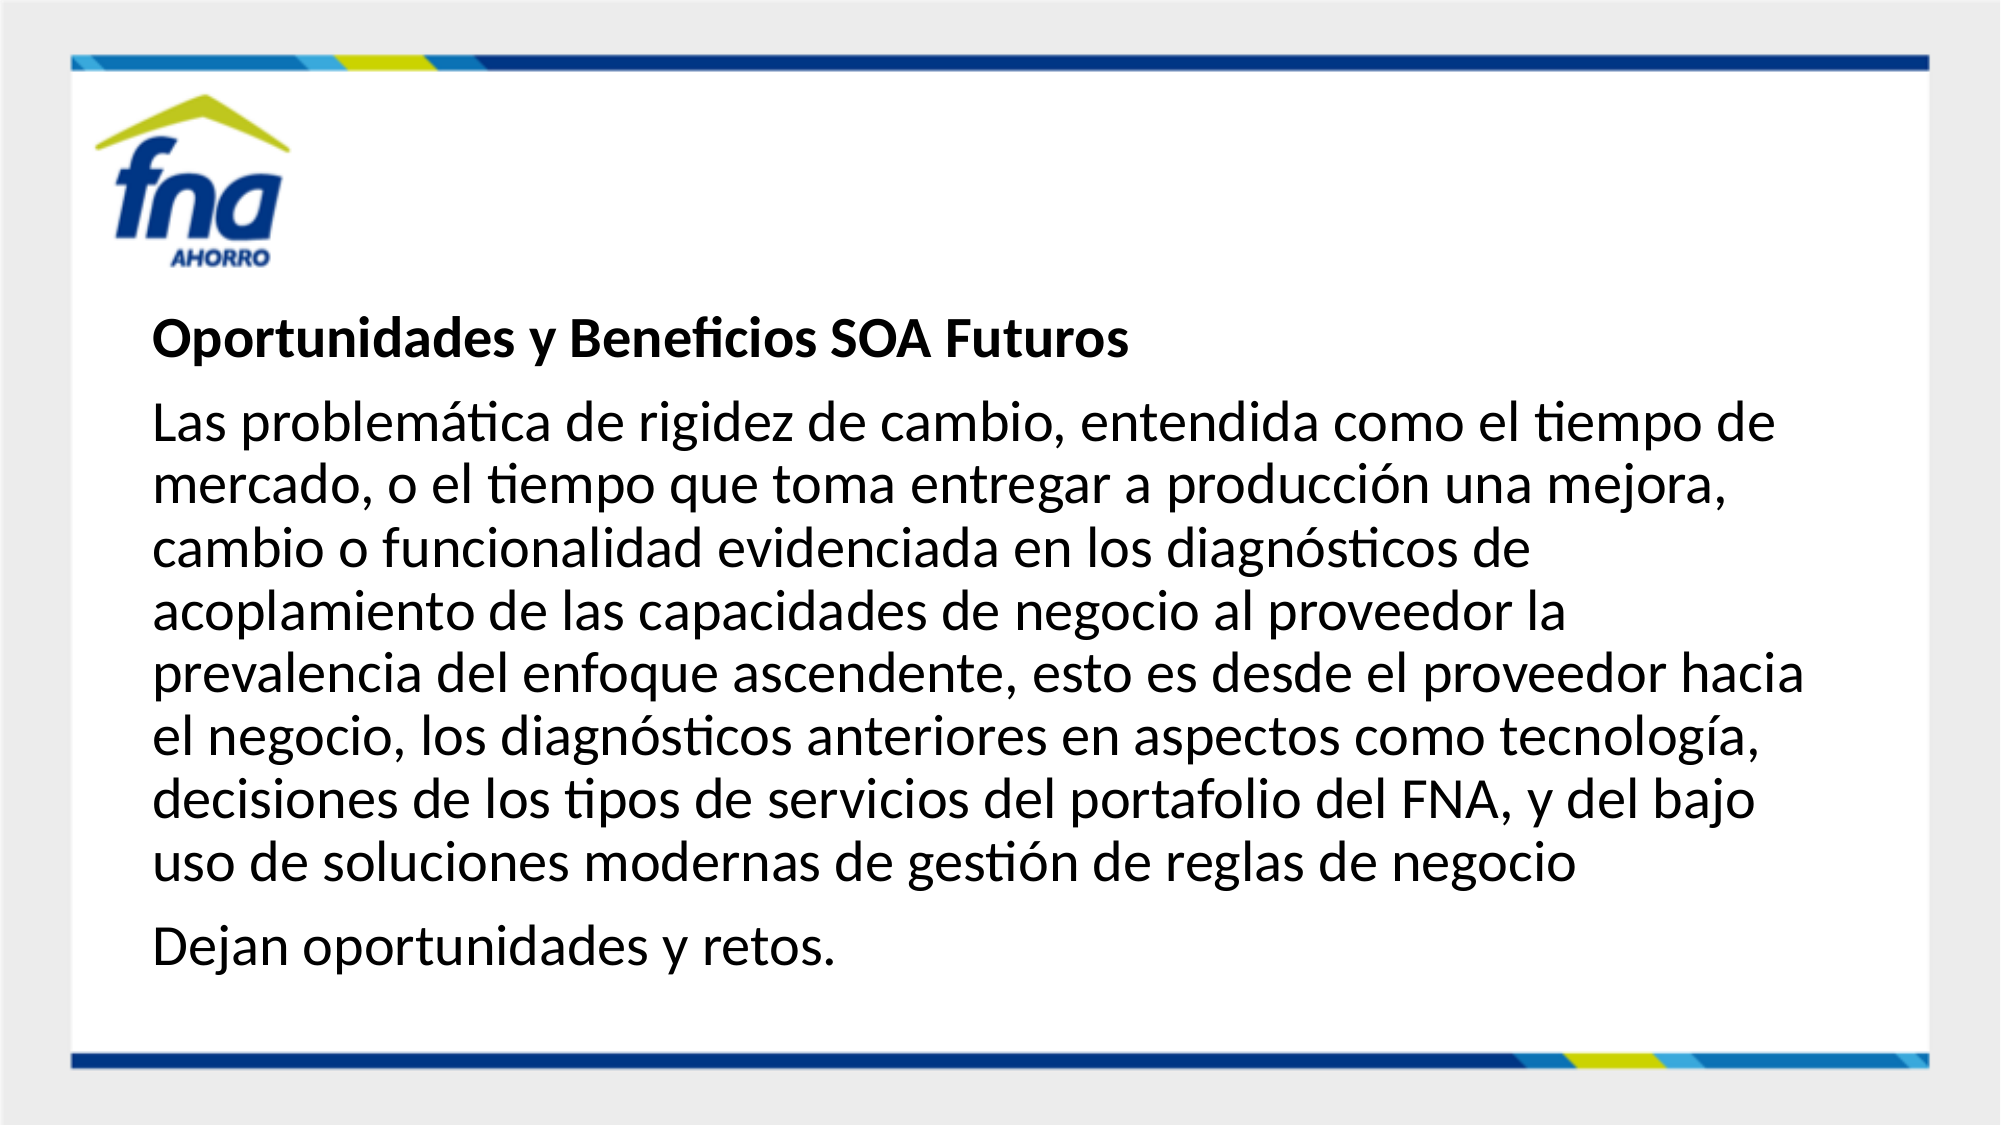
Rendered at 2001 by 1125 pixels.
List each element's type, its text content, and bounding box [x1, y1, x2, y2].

picture [0, 0, 2001, 1125]
list Oportunidades y Beneficios SOA Futuros Las problemática de rigidez de cambio, entendida como el tiempo de mercado, o el tiempo que toma entregar a producción una mejora, cambio o funcionalidad evidenciada en los diagnósticos de acoplamiento de las capacidades de negocio al proveedor la prevalencia del enfoque ascendente, esto es desde el proveedor hacia el negocio, los diagnósticos anteriores en aspectos como tecnología, decisiones de los tipos de servicios del portafolio del FNA, y del bajo uso de soluciones modernas de gestión de reglas de negocio Dejan oportunidades y retos. [137, 299, 1863, 1014]
